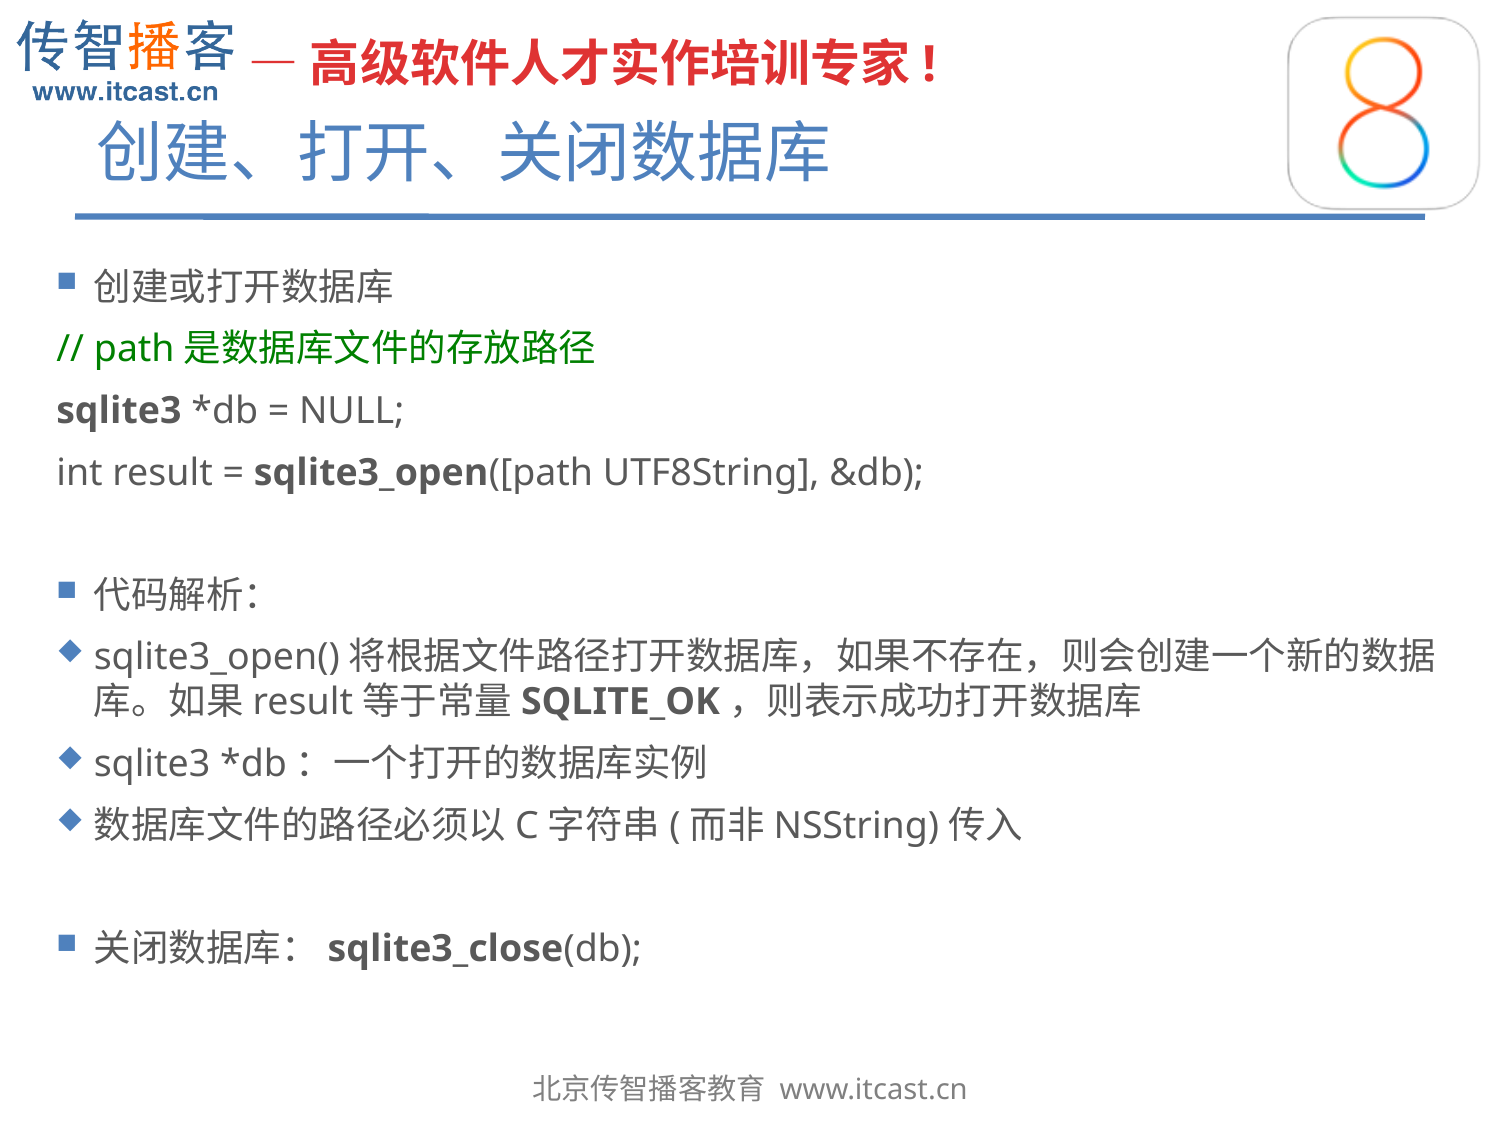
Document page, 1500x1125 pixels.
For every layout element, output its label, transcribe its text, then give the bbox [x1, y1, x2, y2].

picture [1270, 0, 1497, 227]
picture [16, 19, 234, 101]
list 创建或打开数据库 // path是数据库文件的存放路径 sqlite3 *db = NULL; int result = sqlite3_open([path UTF8String], &db); 代码解析： sqlite3_open()将根据文件路径打开数据库，如果不存在，则会创建一个新的数据库。如果result等于常量SQLITE_OK，则表示成功打开数据库 sqlite3 *db：一个打开的数据库实例 数据库文件的路径必须以C字符串(而非NSString)传入 关闭数据库：sqlite3_close(db); [41, 255, 1459, 1035]
title 创建、打开、关闭数据库 [81, 102, 1416, 238]
